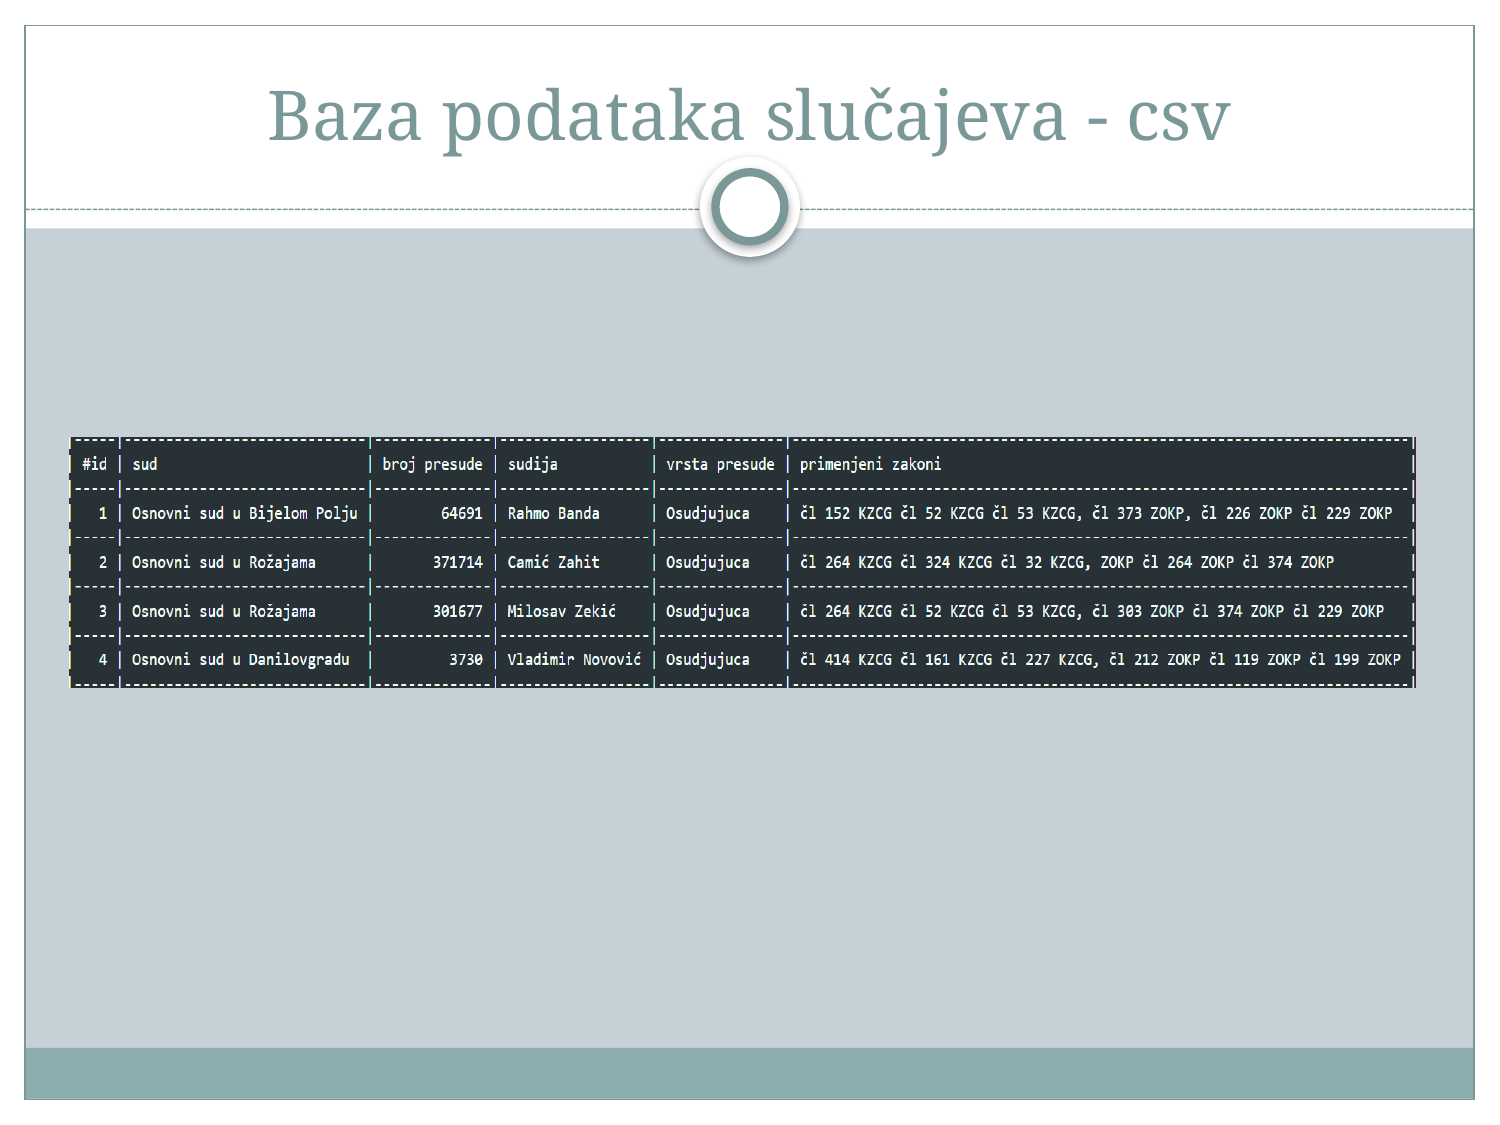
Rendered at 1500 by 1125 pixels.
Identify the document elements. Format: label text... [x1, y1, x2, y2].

picture [68, 437, 1417, 688]
title Baza podataka slučajeva - csv [49, 37, 1450, 162]
